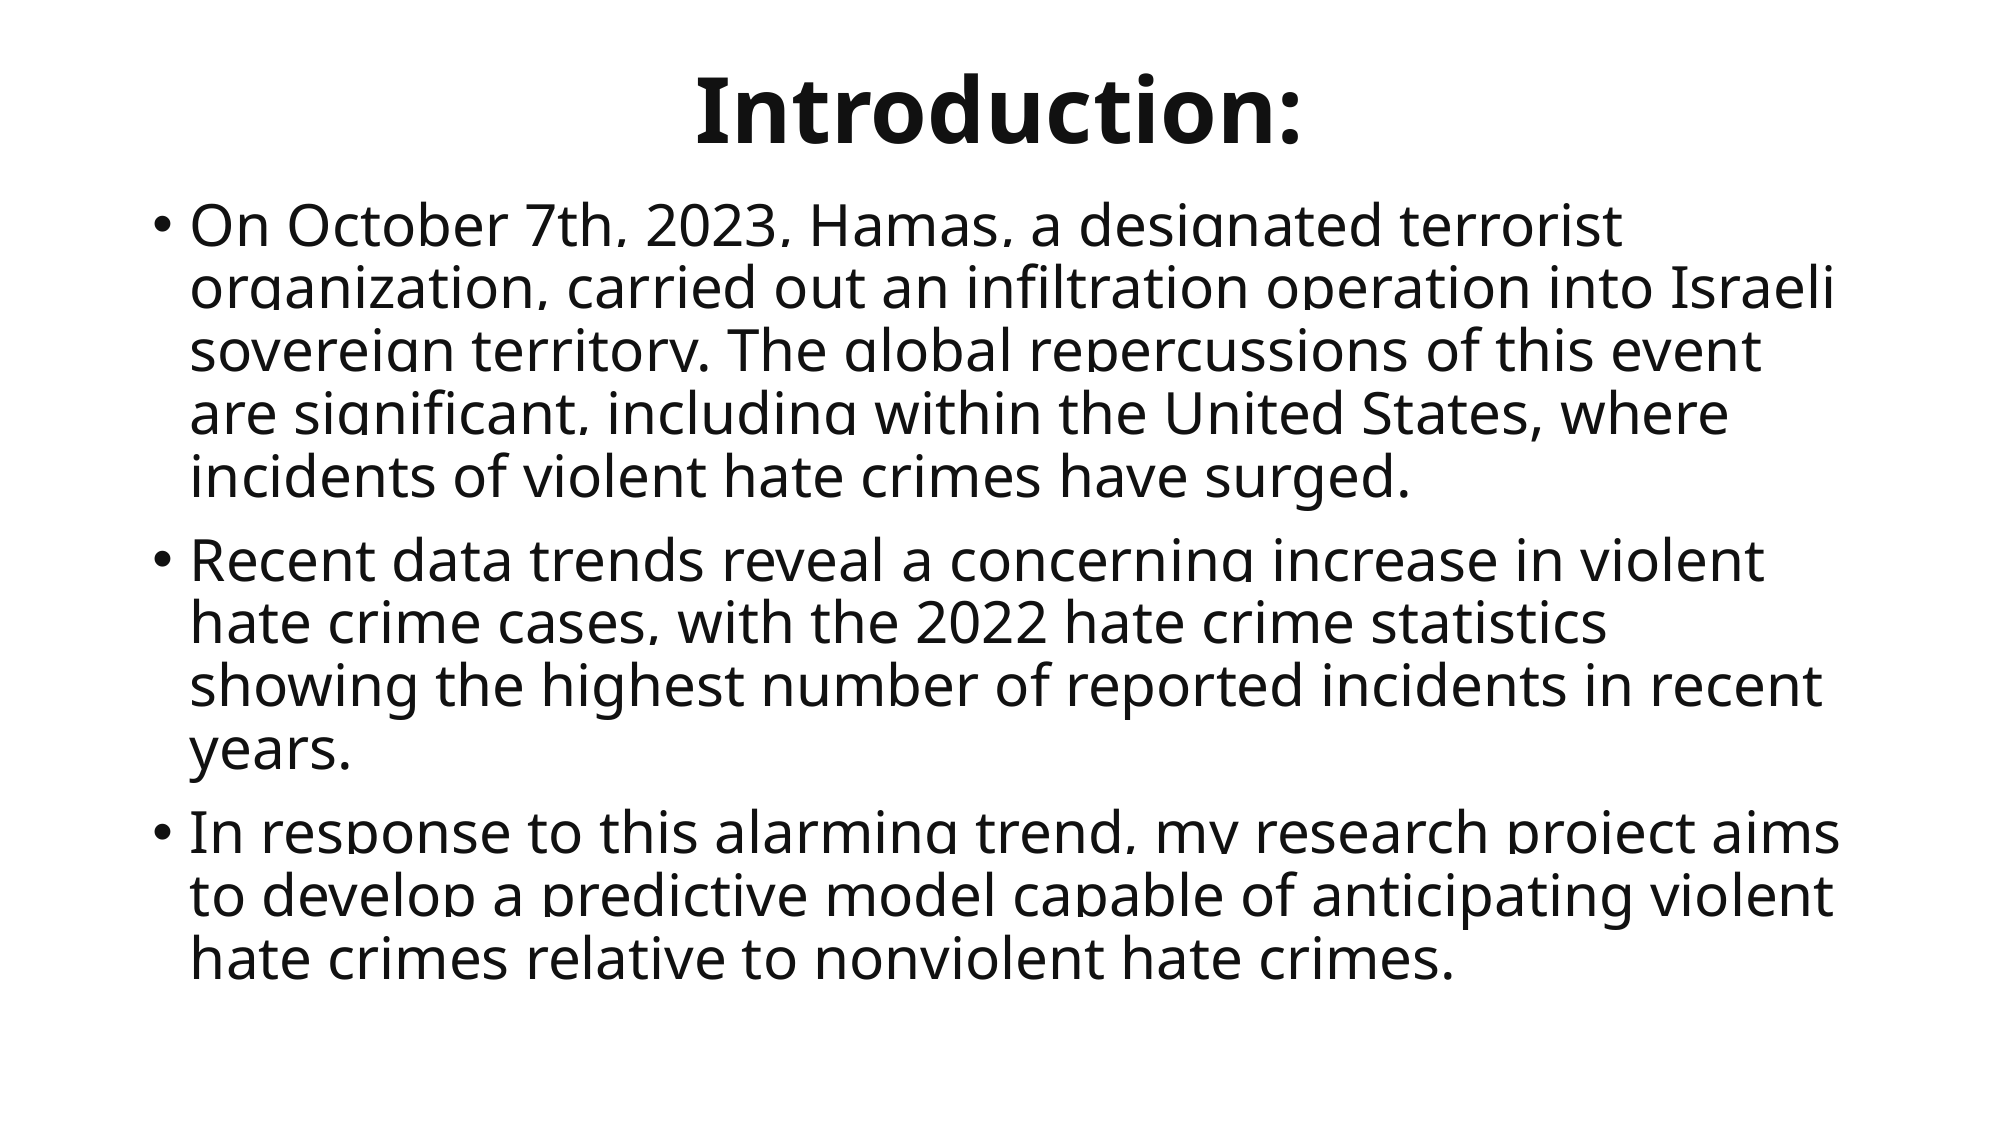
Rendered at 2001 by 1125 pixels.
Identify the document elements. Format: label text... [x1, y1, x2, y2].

title Introduction: [137, 59, 1863, 188]
list On October 7th, 2023, Hamas, a designated terrorist organization, carried out an infiltration operation into Israeli sovereign territory. The global repercussions of this event are significant, including within the United States, where incidents of violent hate crimes have surged. Recent data trends reveal a concerning increase in violent hate crime cases, with the 2022 hate crime statistics showing the highest number of reported incidents in recent years. In response to this alarming trend, my research project aims to develop a predictive model capable of anticipating violent hate crimes relative to nonviolent hate crimes. [137, 188, 1863, 1014]
